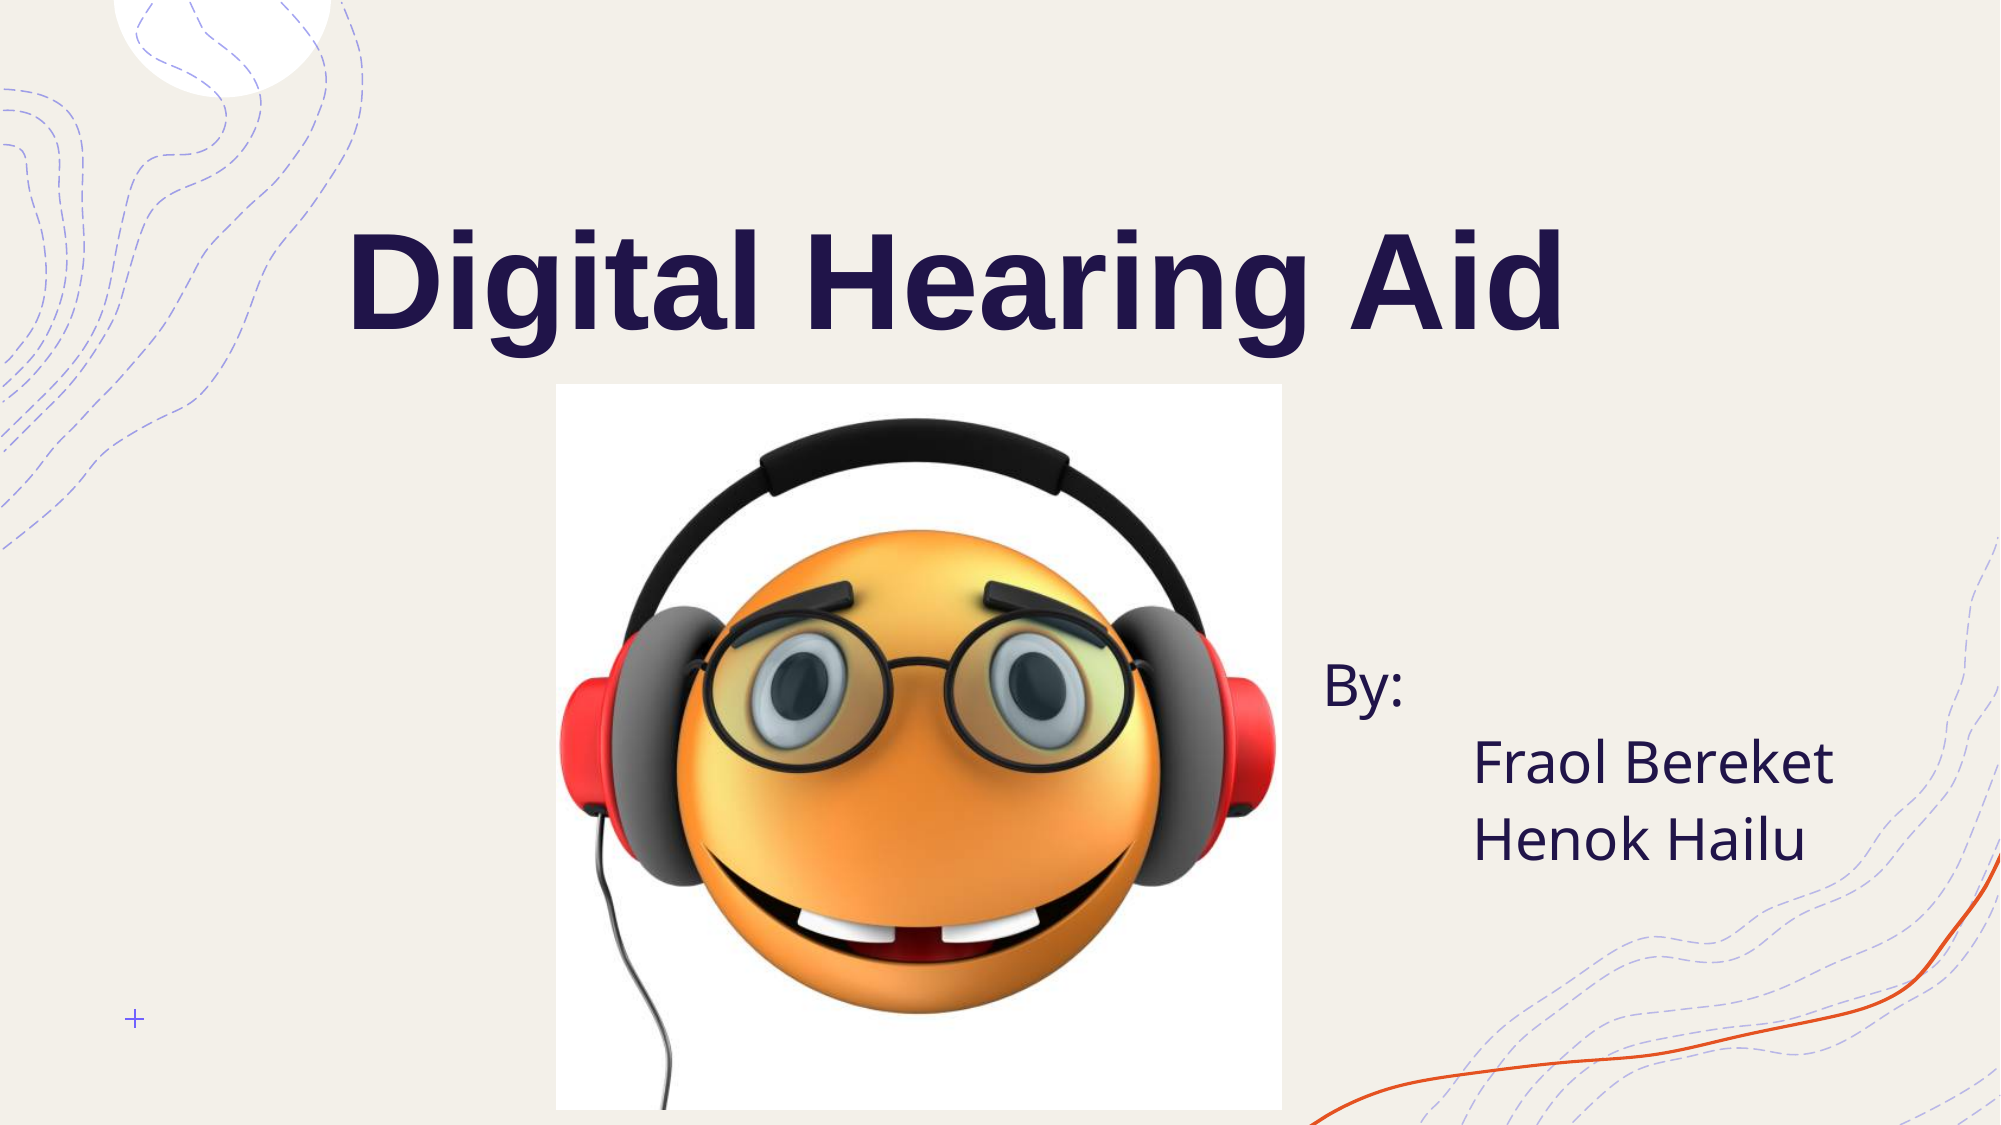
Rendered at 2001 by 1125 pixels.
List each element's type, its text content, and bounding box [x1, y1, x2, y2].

title Digital Hearing Aid [330, 92, 1738, 458]
picture [555, 383, 1282, 1110]
subtitle By: Fraol Bereket Henok Hailu [1307, 556, 1870, 958]
